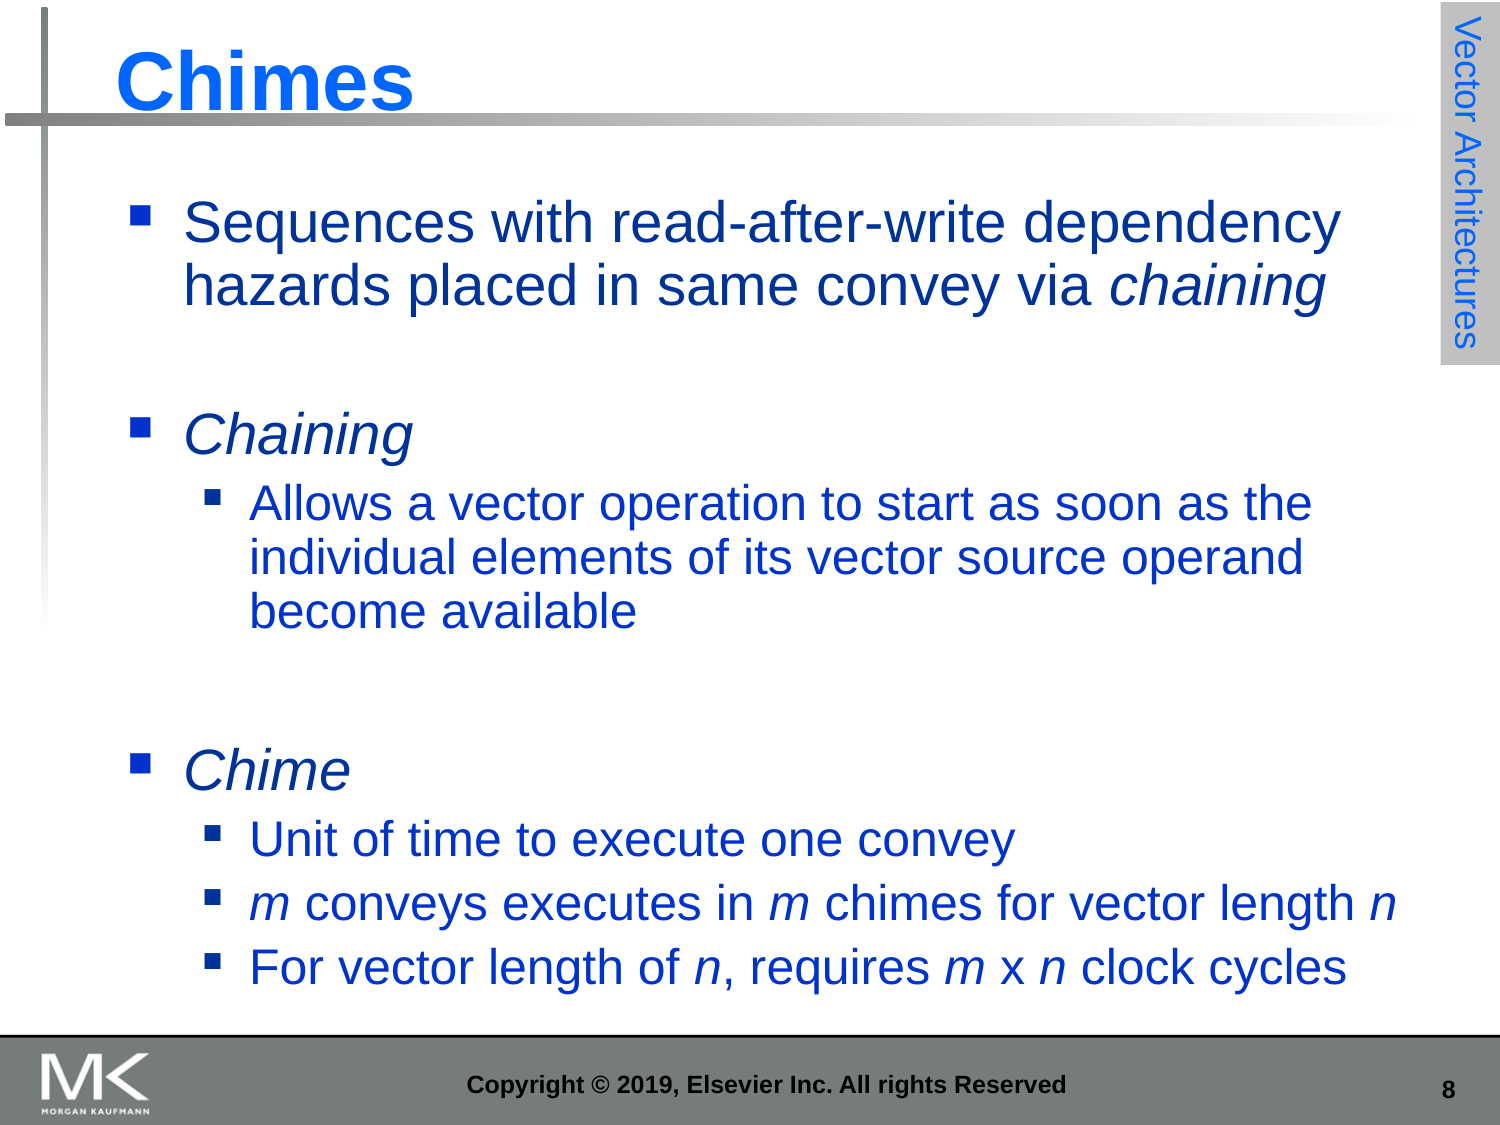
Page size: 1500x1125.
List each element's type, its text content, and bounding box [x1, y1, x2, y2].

text_box Vector Architectures [1440, 2, 1500, 365]
title Chimes [100, 18, 1440, 135]
list Sequences with read-after-write dependency hazards placed in same convey via chaining Chaining Allows a vector operation to start as soon as the individual elements of its vector source operand become available Chime Unit of time to execute one convey m conveys executes in m chimes for vector length n For vector length of n, requires m x n clock cycles [111, 184, 1470, 1024]
footer Copyright © 2019, Elsevier Inc. All rights Reserved [170, 1046, 1365, 1106]
picture [29, 1046, 160, 1123]
